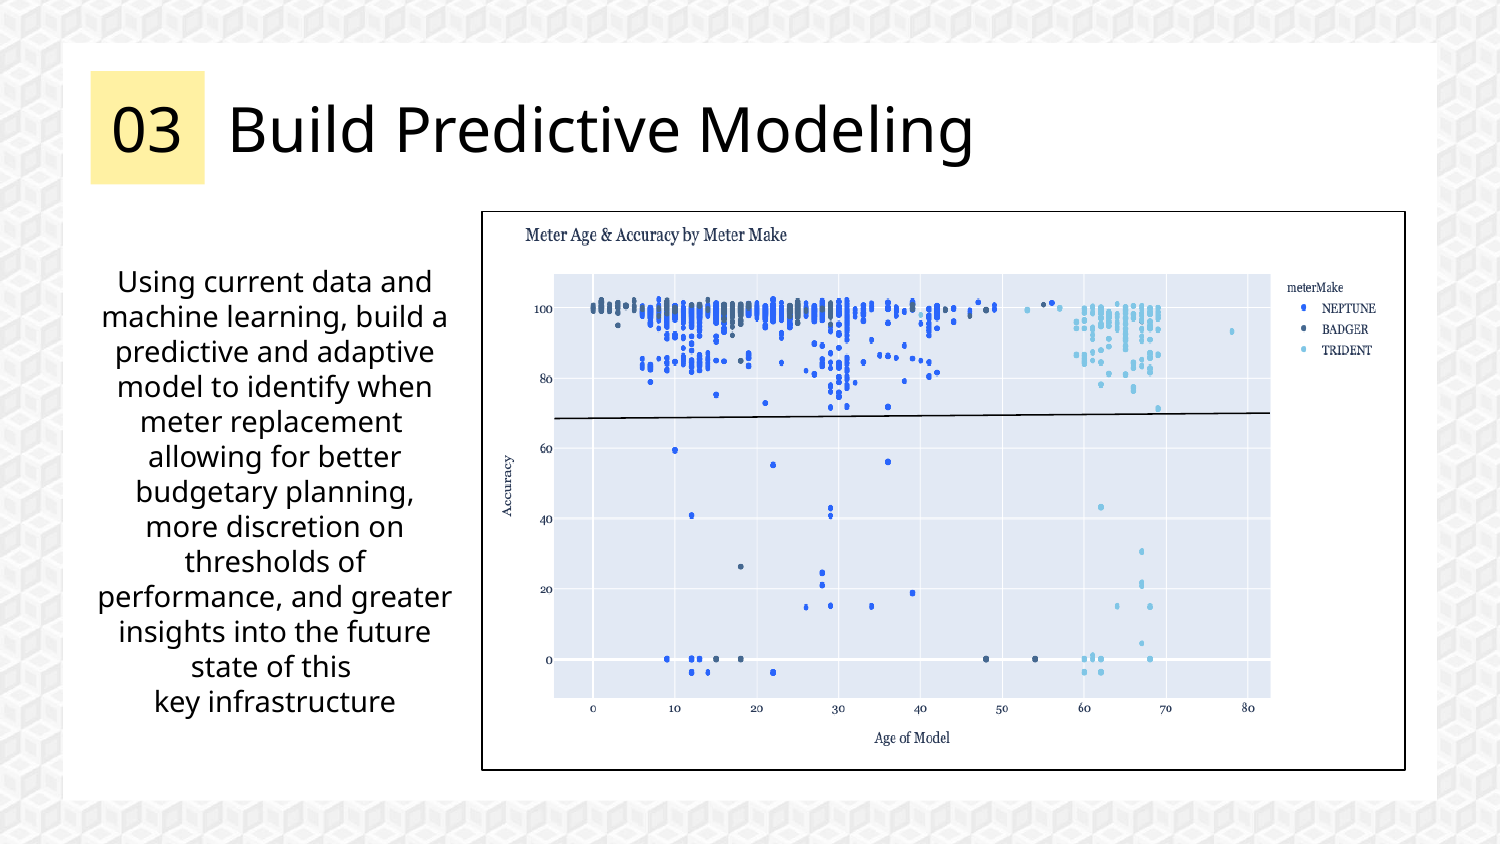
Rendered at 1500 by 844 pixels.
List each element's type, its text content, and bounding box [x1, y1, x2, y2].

picture [0, 0, 1500, 844]
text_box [554, 412, 1271, 419]
text_box 03 [90, 71, 205, 185]
title Build Predictive Modeling [212, 88, 1383, 167]
text_box Using current data and machine learning, build a predictive and adaptive model to identify when meter replacement allowing for better budgetary planning, more discretion on thresholds of performance, and greater insights into the future state of this key infrastructure [76, 245, 474, 736]
